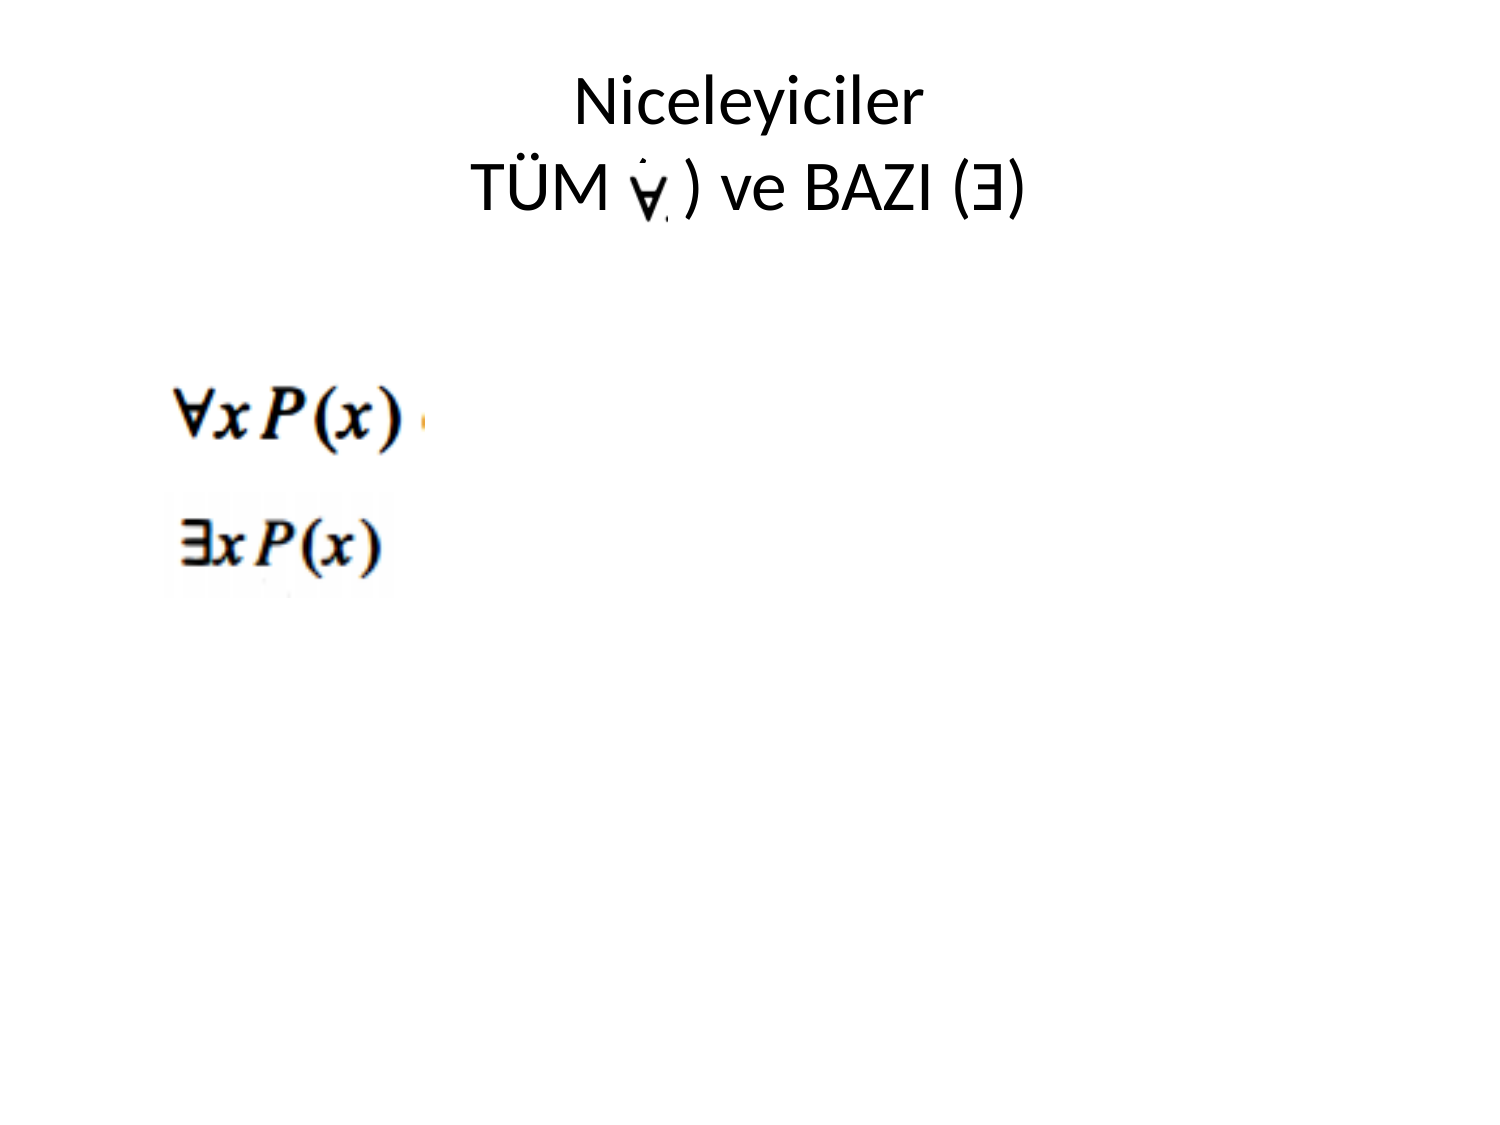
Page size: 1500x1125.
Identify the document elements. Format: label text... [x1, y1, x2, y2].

picture [620, 163, 669, 227]
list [163, 366, 425, 469]
picture [163, 491, 394, 598]
title Niceleyiciler TÜM ( ) ve BAZI (Ǝ) [75, 45, 1425, 233]
